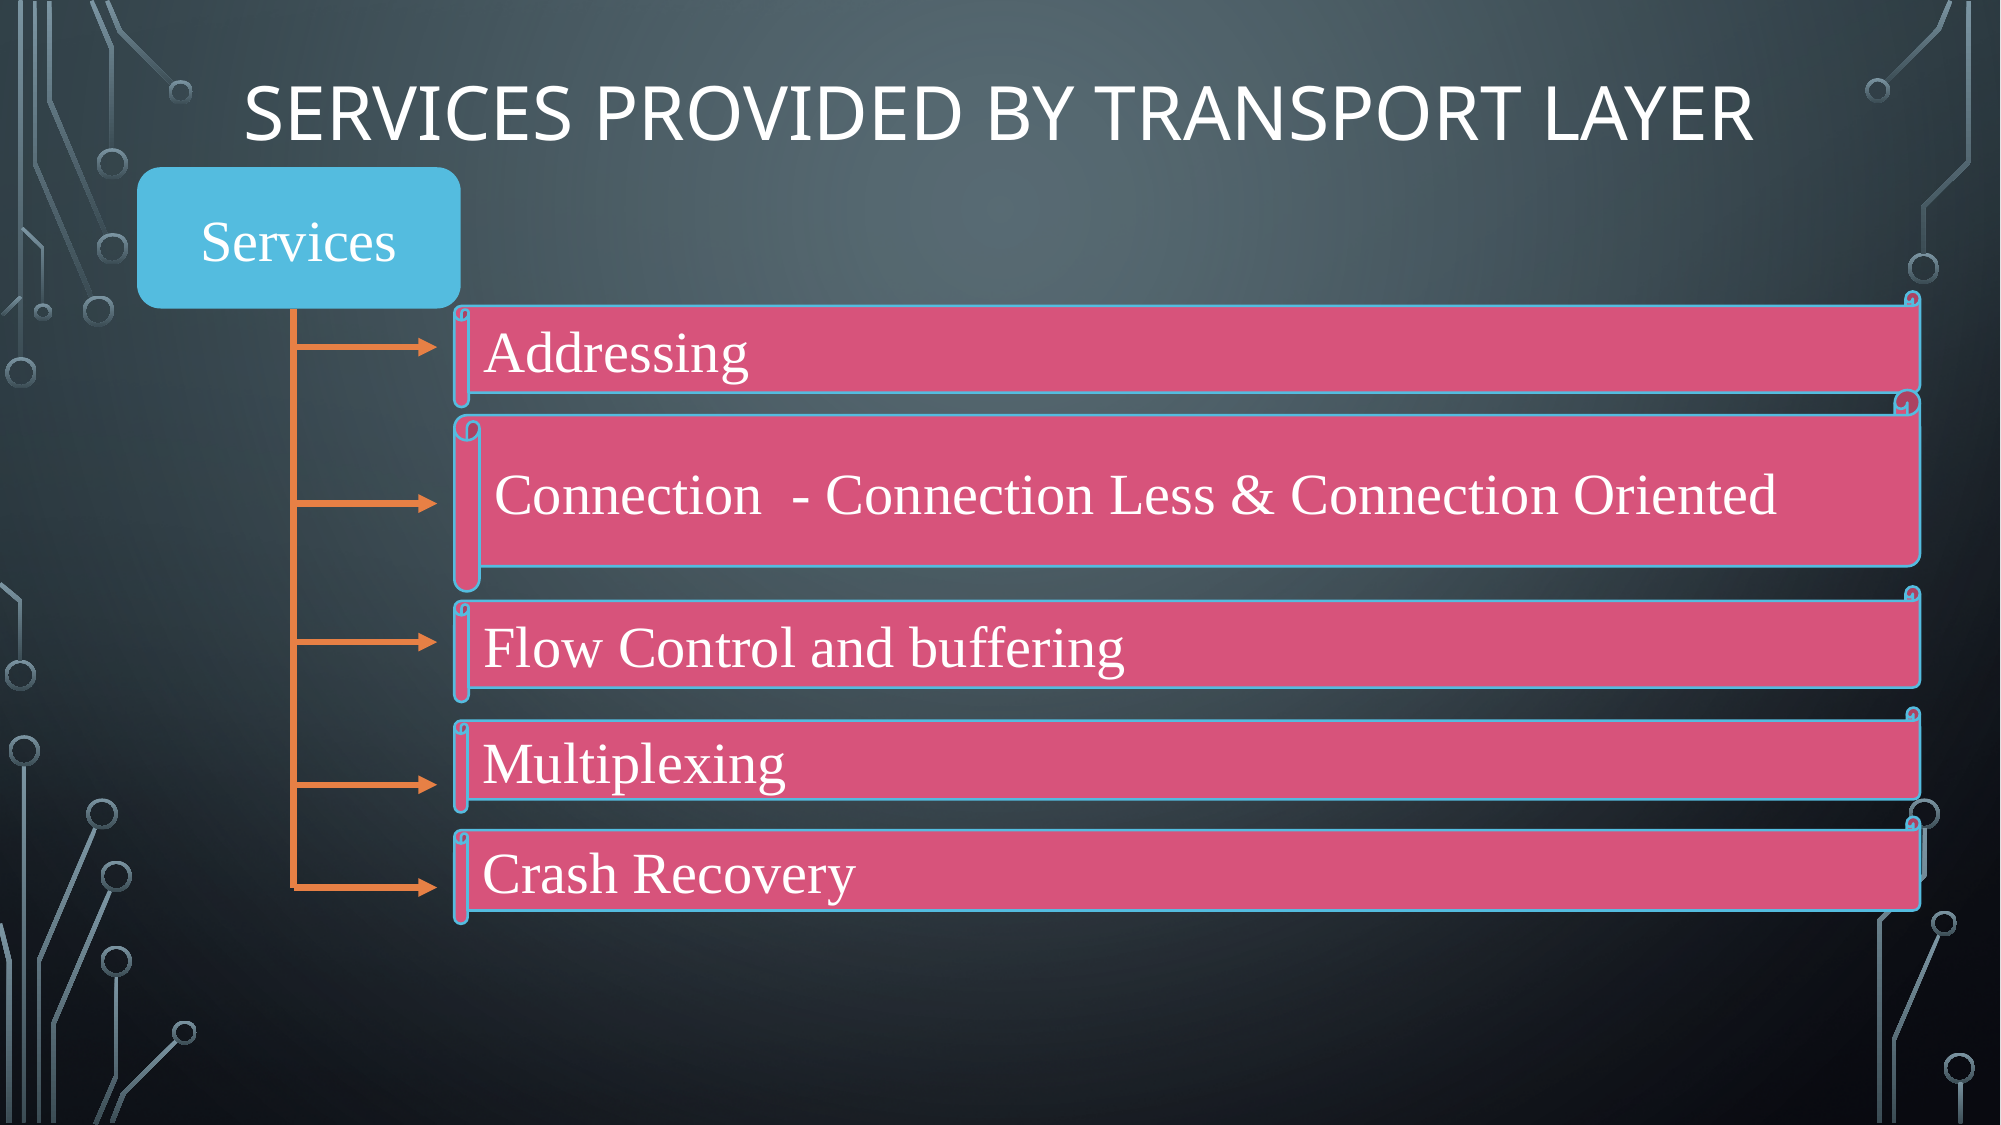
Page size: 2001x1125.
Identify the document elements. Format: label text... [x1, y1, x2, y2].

text_box Multiplexing [453, 706, 1922, 814]
text_box Services [135, 165, 462, 310]
text_box Addressing [452, 290, 1922, 409]
text_box Crash Recovery [452, 815, 1922, 926]
text_box Connection - Connection Less & Connection Oriented [453, 388, 1922, 593]
title Services Provided by Transport Layer [187, 17, 1813, 215]
text_box Flow Control and buffering [452, 585, 1922, 704]
